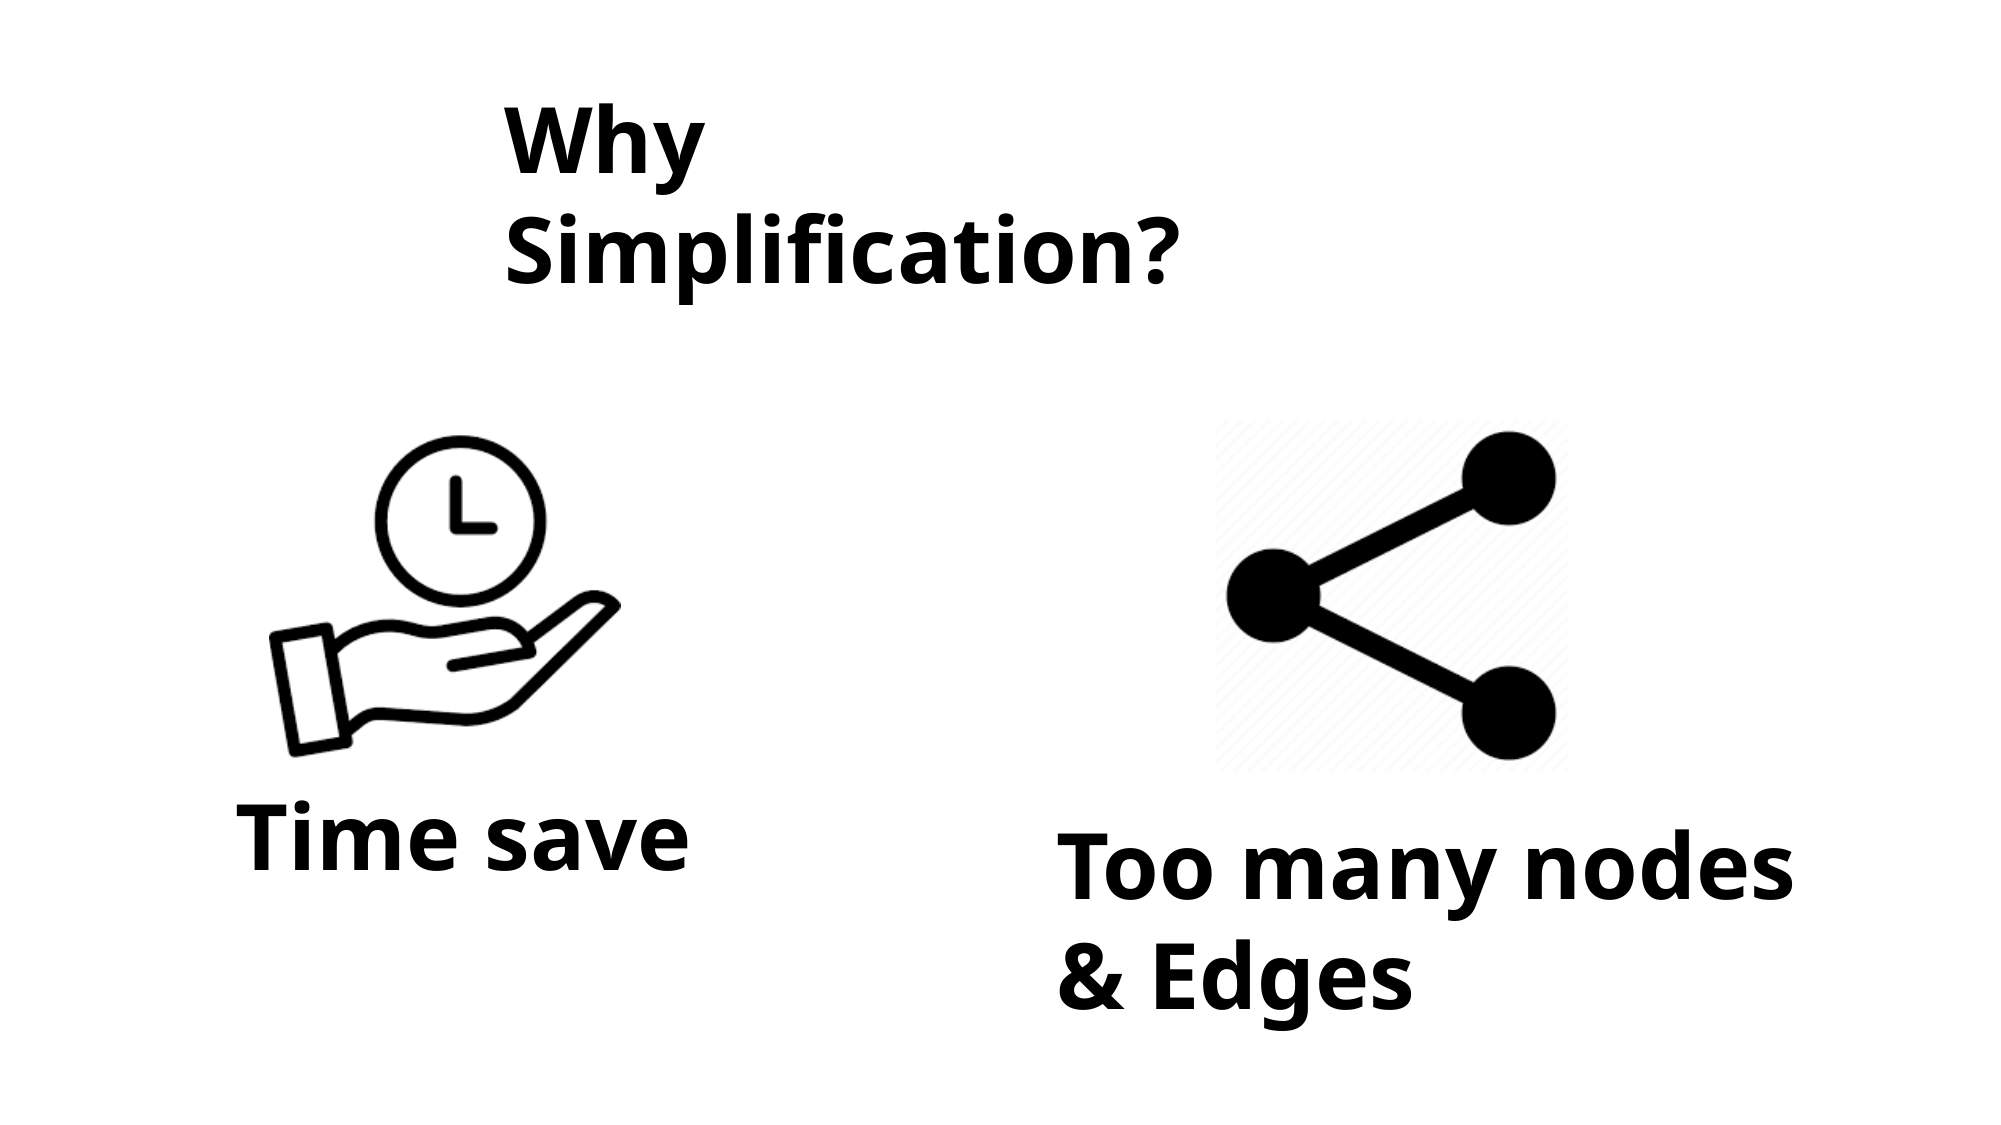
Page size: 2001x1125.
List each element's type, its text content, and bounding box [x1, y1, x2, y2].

text_box Time save [221, 771, 715, 897]
text_box Too many nodes & Edges [1041, 800, 1849, 1036]
text_box Why Simplification? [489, 74, 1376, 310]
picture [1215, 420, 1568, 772]
picture [269, 420, 621, 772]
